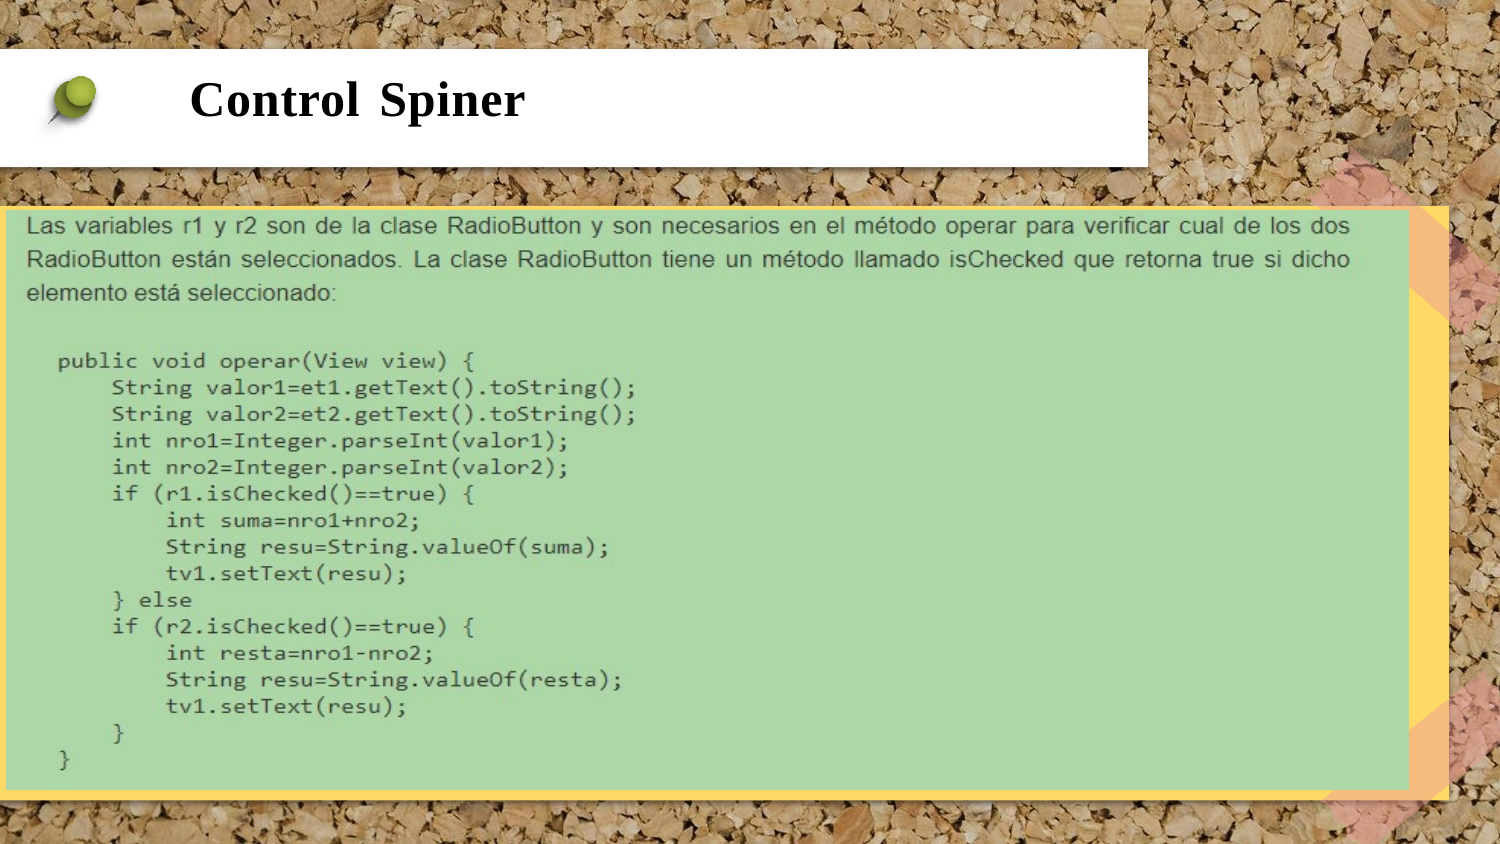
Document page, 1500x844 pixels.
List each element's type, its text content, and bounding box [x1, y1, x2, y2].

picture [0, 801, 1359, 844]
picture [0, 168, 187, 205]
picture [6, 209, 1409, 790]
picture [1449, 289, 1500, 697]
title Control Spiner [187, 64, 533, 208]
picture [0, 0, 1500, 275]
picture [1377, 745, 1500, 844]
picture [25, 69, 104, 149]
